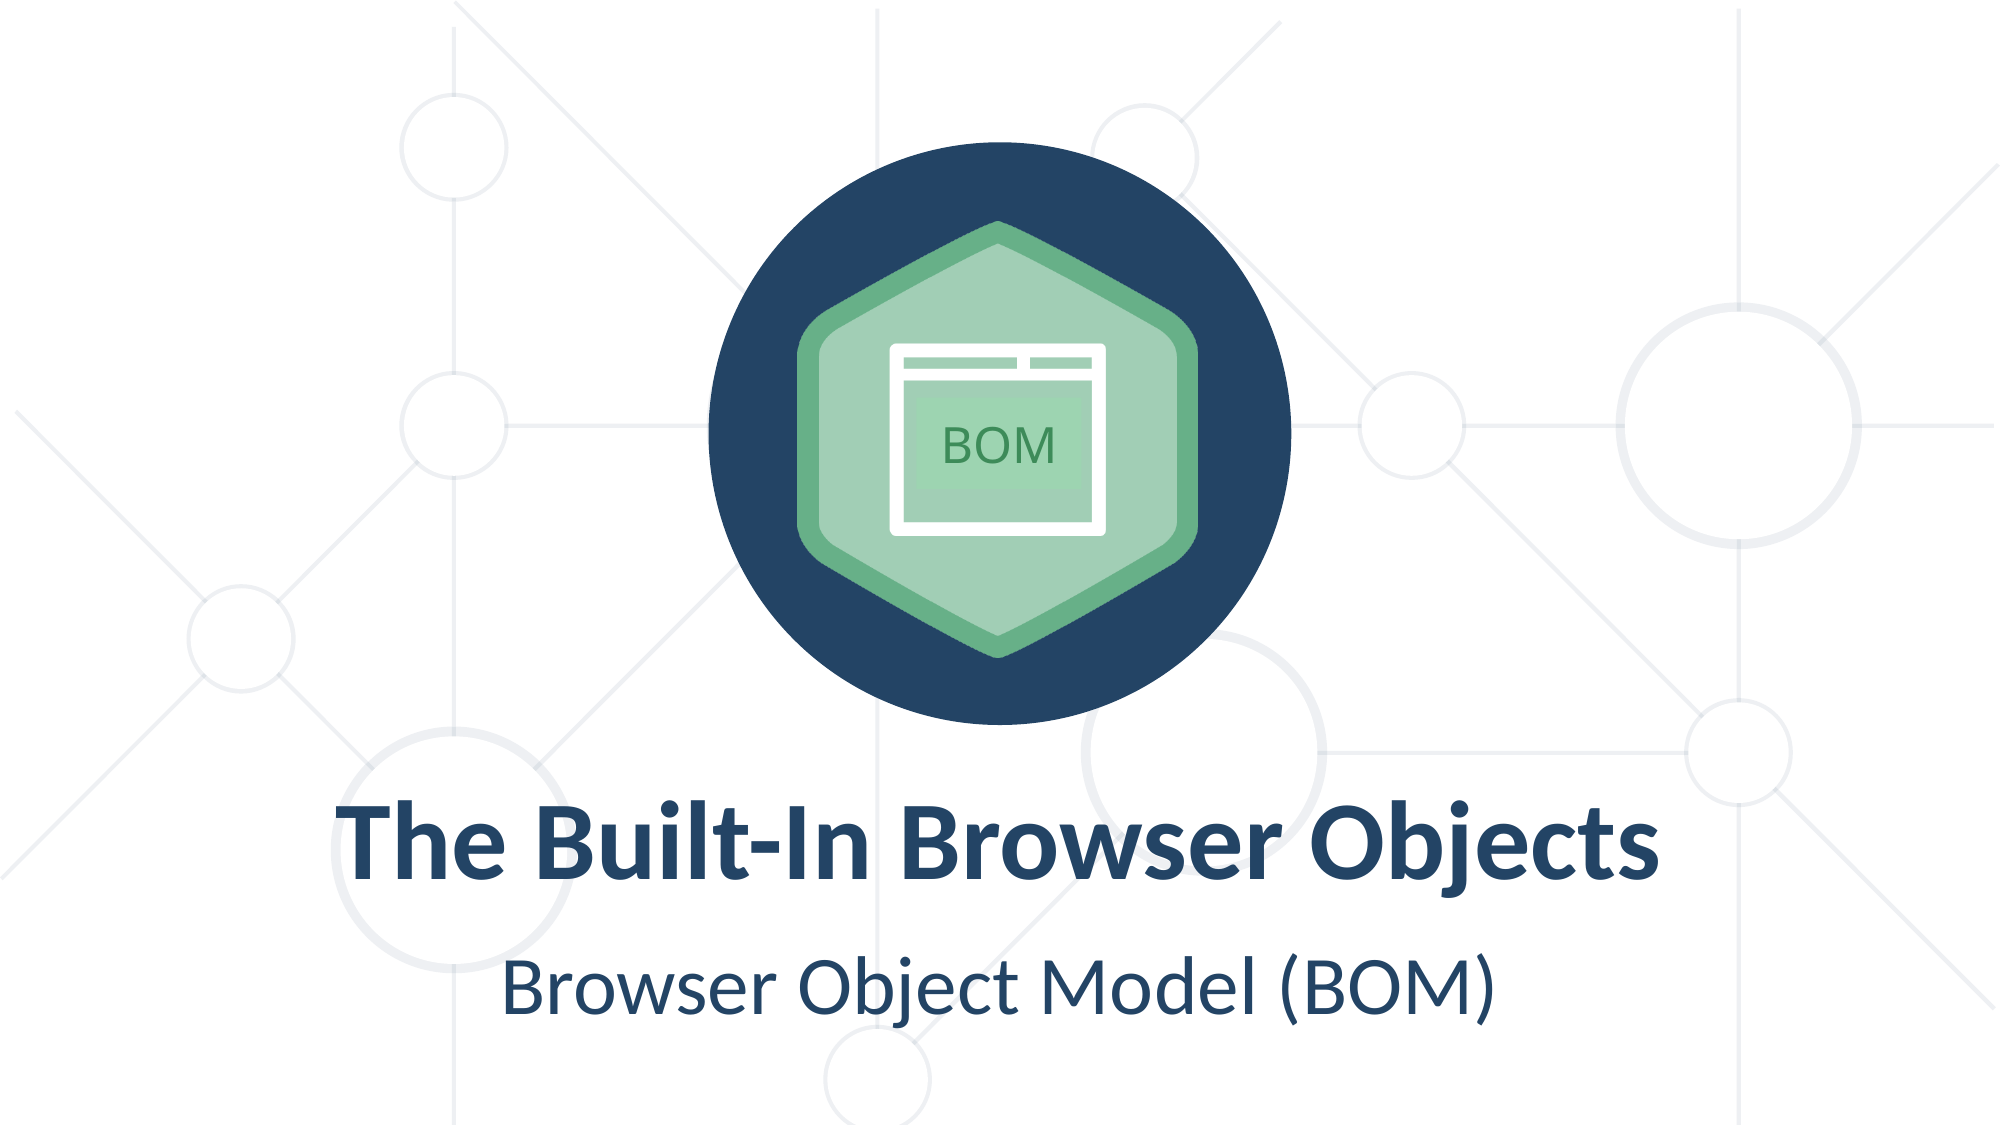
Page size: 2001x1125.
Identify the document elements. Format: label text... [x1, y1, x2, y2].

subtitle Browser Object Model (BOM) [100, 916, 1900, 1043]
title The Built-In Browser Objects [100, 771, 1900, 898]
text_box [796, 221, 1198, 658]
